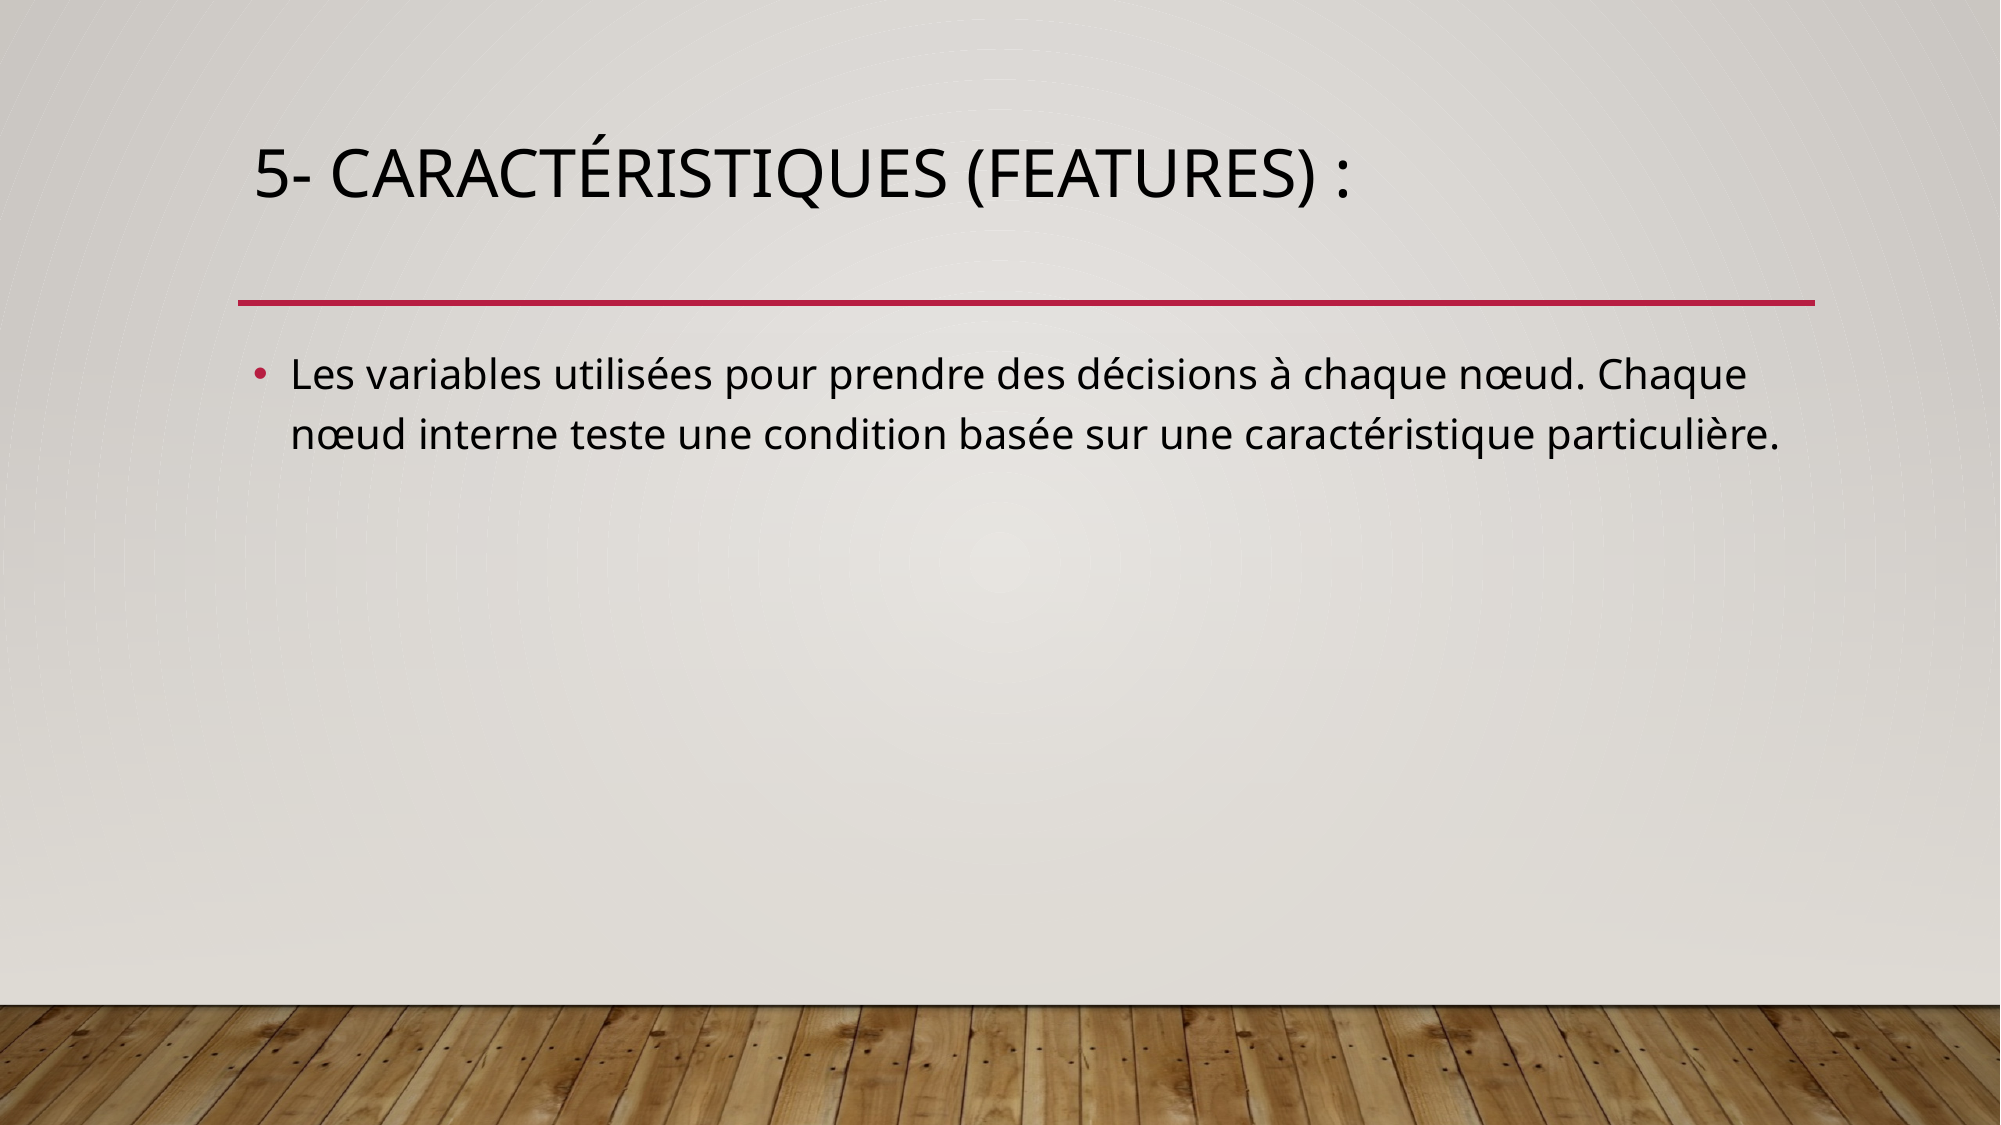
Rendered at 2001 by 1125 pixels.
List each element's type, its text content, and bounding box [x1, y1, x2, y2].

title 5- Caractéristiques (Features) : [238, 131, 1814, 305]
picture [0, 1005, 2000, 1125]
list Les variables utilisées pour prendre des décisions à chaque nœud. Chaque nœud interne teste une condition basée sur une caractéristique particulière. [238, 330, 1814, 897]
